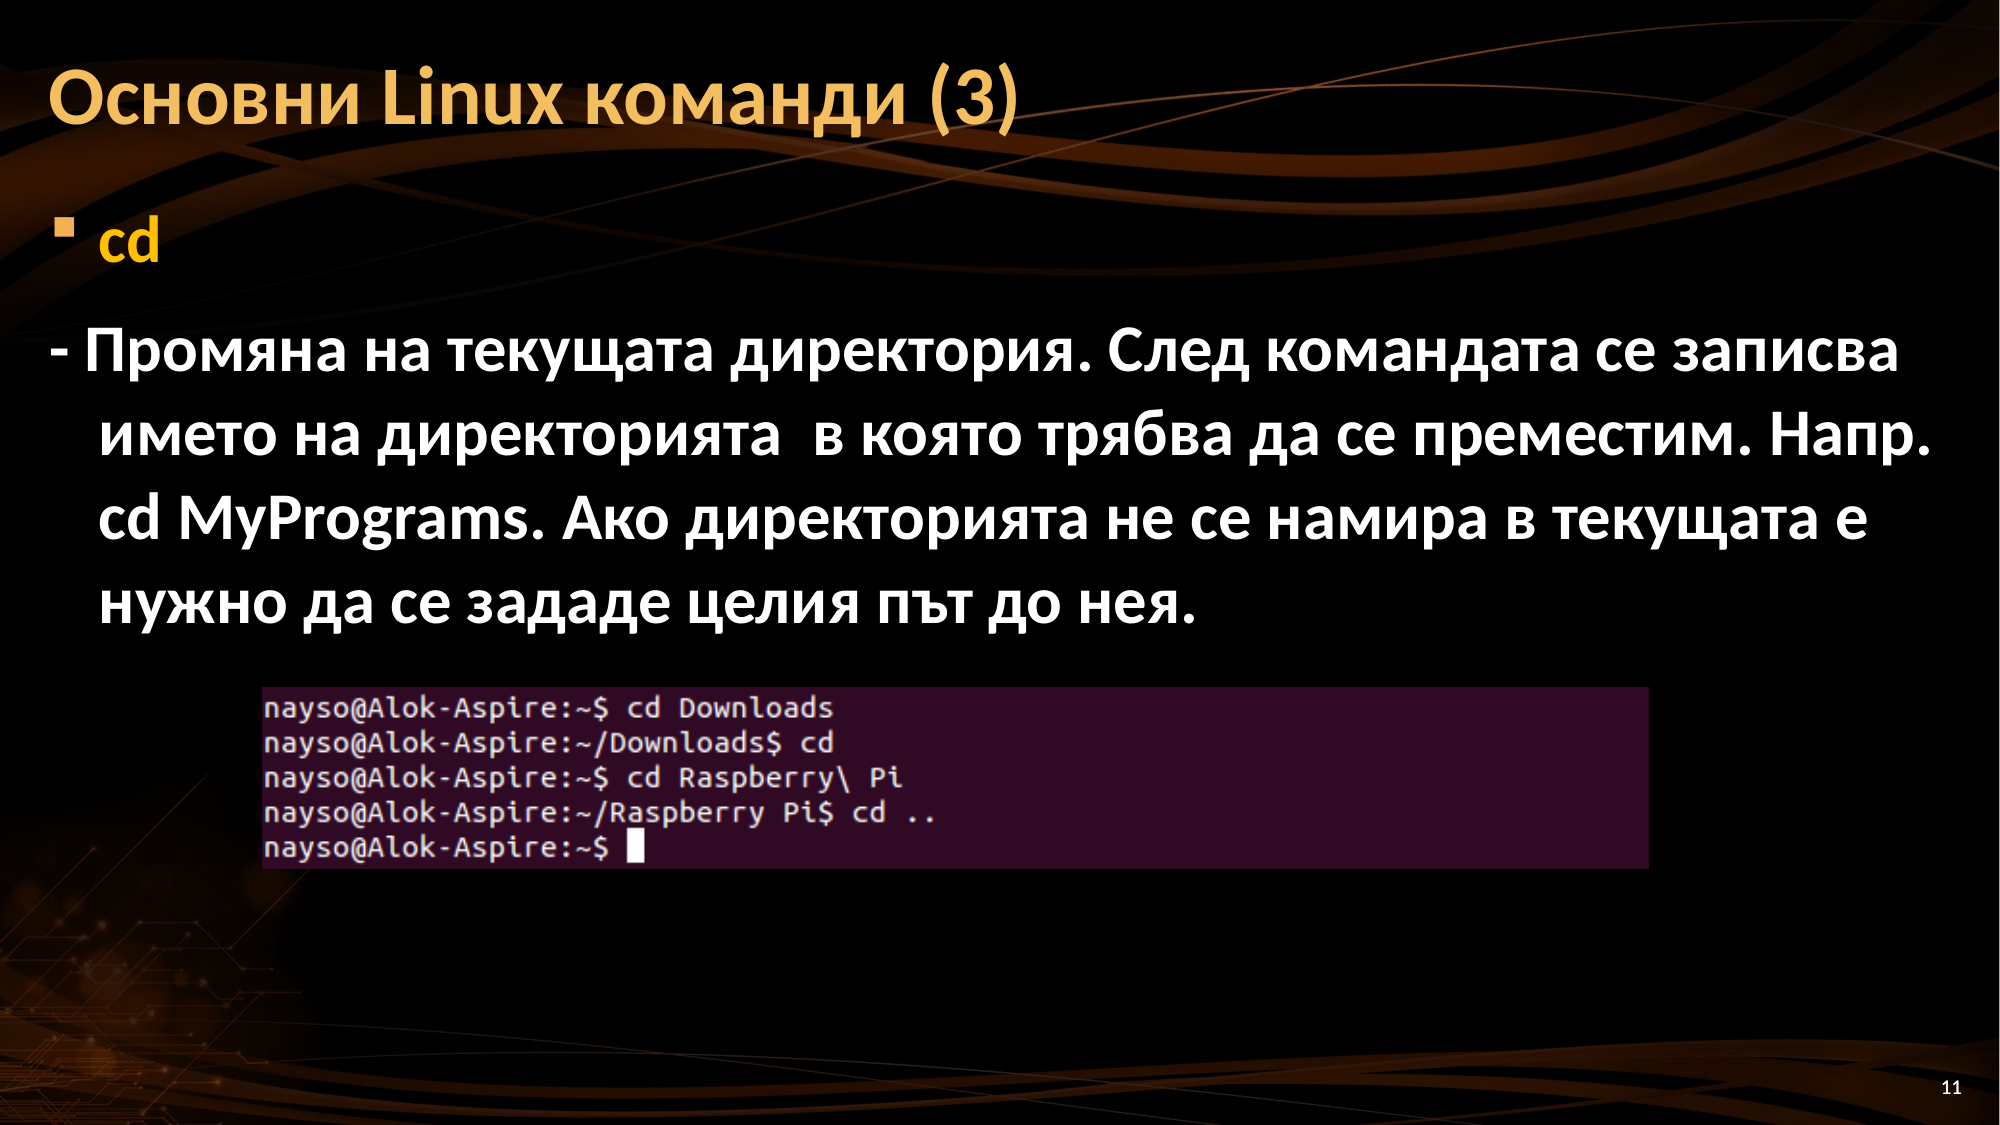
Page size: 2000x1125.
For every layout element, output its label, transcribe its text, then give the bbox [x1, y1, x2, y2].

text_box 11 [1897, 1070, 1968, 1103]
text_box cd - Промяна на текущата директория. След командата се записва името на директорията в която трябва да се преместим. Напр. cd MyPrograms. Ако директорията не се намира в текущата е нужно да се зададе целия път до нея. [31, 186, 1968, 1100]
text_box Основни Linux команди (3) [30, 6, 1602, 189]
picture [0, 0, 2000, 1125]
